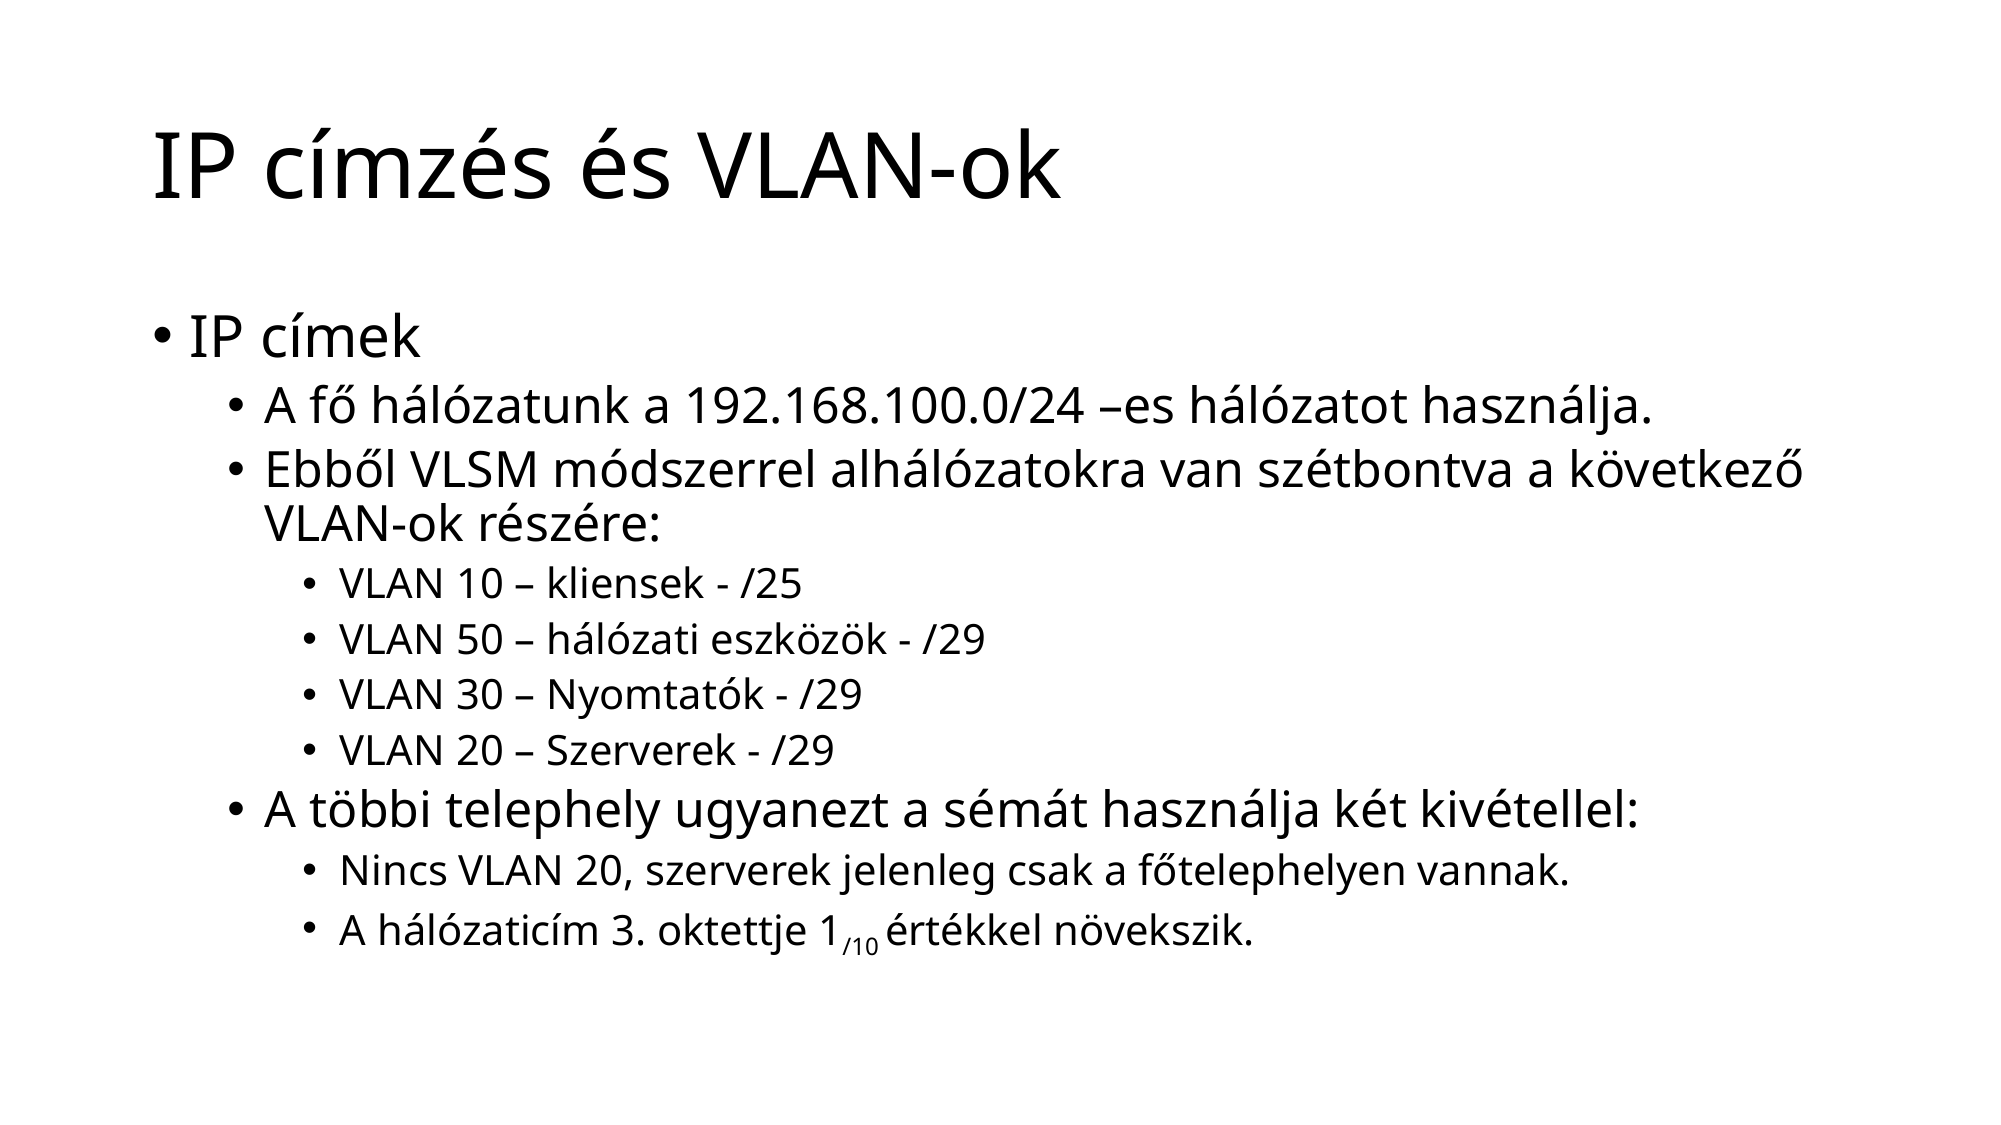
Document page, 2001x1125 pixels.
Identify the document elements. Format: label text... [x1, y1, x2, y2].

list IP címek A fő hálózatunk a 192.168.100.0/24 –es hálózatot használja. Ebből VLSM módszerrel alhálózatokra van szétbontva a következő VLAN-ok részére: VLAN 10 – kliensek - /25 VLAN 50 – hálózati eszközök - /29 VLAN 30 – Nyomtatók - /29 VLAN 20 – Szerverek - /29 A többi telephely ugyanezt a sémát használja két kivétellel: Nincs VLAN 20, szerverek jelenleg csak a főtelephelyen vannak. A hálózaticím 3. oktettje 1/10 értékkel növekszik. [137, 299, 1863, 1014]
title IP címzés és VLAN-ok [137, 59, 1863, 278]
